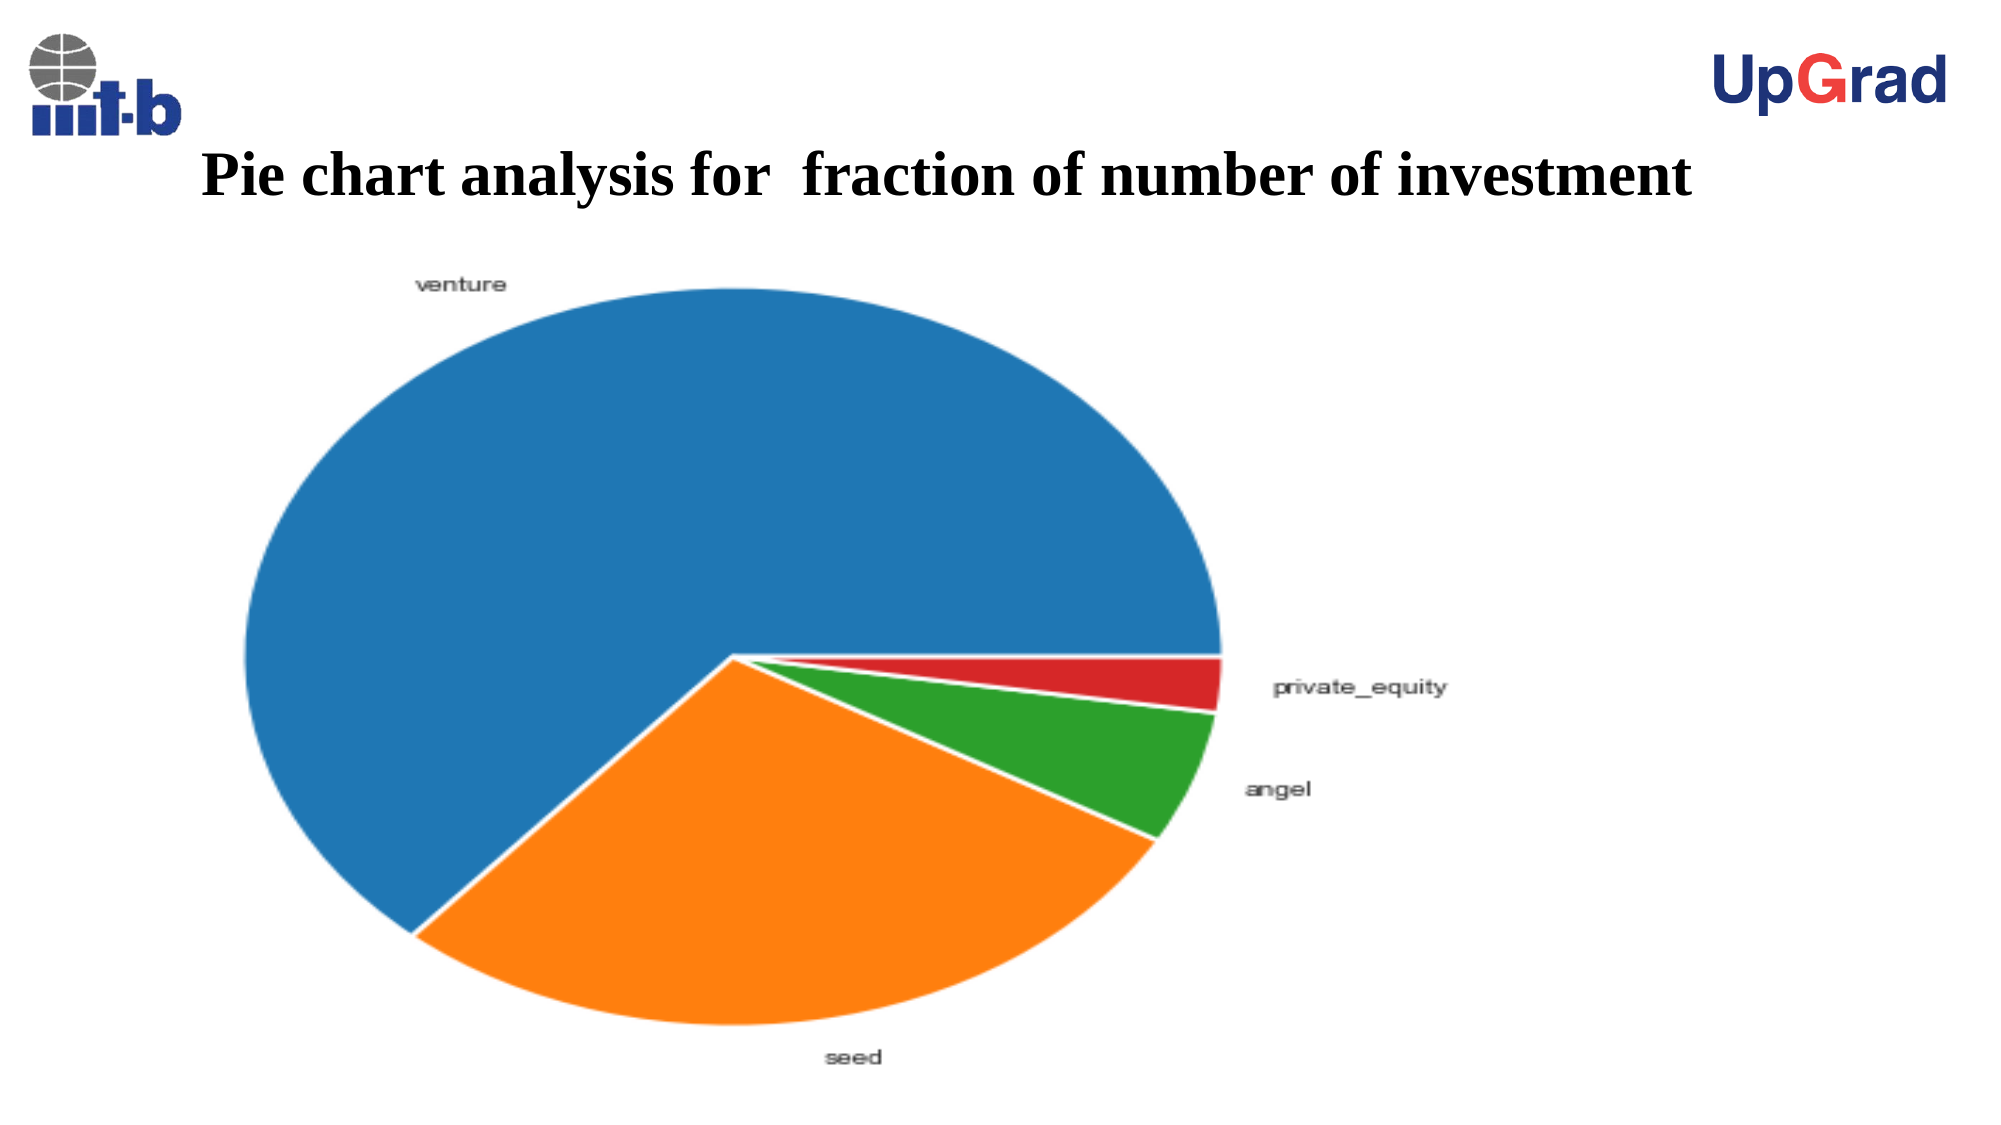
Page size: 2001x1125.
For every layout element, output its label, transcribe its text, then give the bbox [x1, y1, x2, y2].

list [216, 262, 1469, 1084]
picture [1714, 53, 1952, 116]
picture [0, 29, 208, 163]
title Pie chart analysis for fraction of number of investment [186, 104, 1715, 246]
